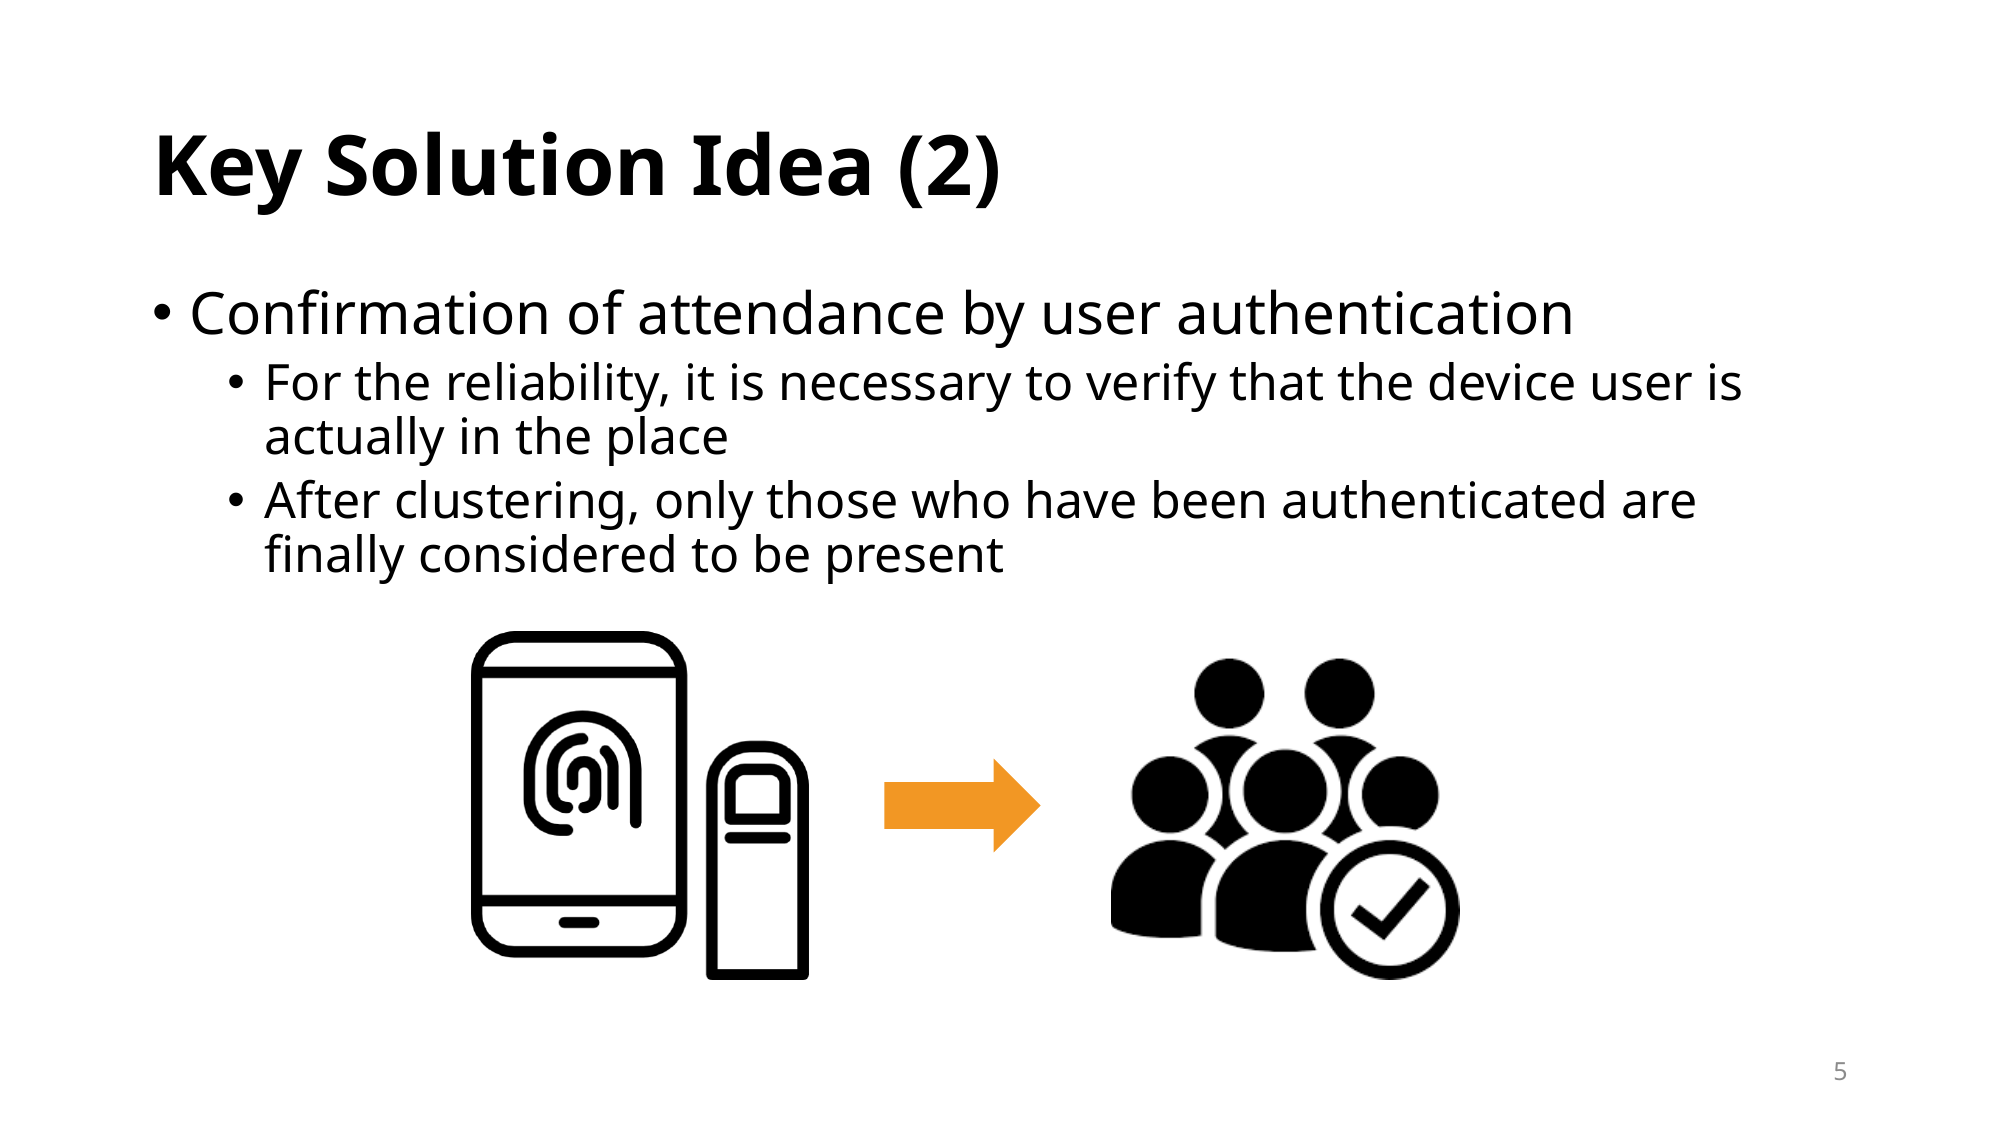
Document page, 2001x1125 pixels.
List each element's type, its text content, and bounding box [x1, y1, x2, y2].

picture [465, 631, 814, 980]
list Confirmation of attendance by user authentication For the reliability, it is necessary to verify that the device user is actually in the place After clustering, only those who have been authenticated are finally considered to be present [137, 278, 1863, 991]
text_box [883, 756, 1043, 855]
picture [1111, 631, 1460, 980]
slide_number 5 [1412, 1042, 1863, 1103]
title Key Solution Idea (2) [137, 59, 1863, 278]
